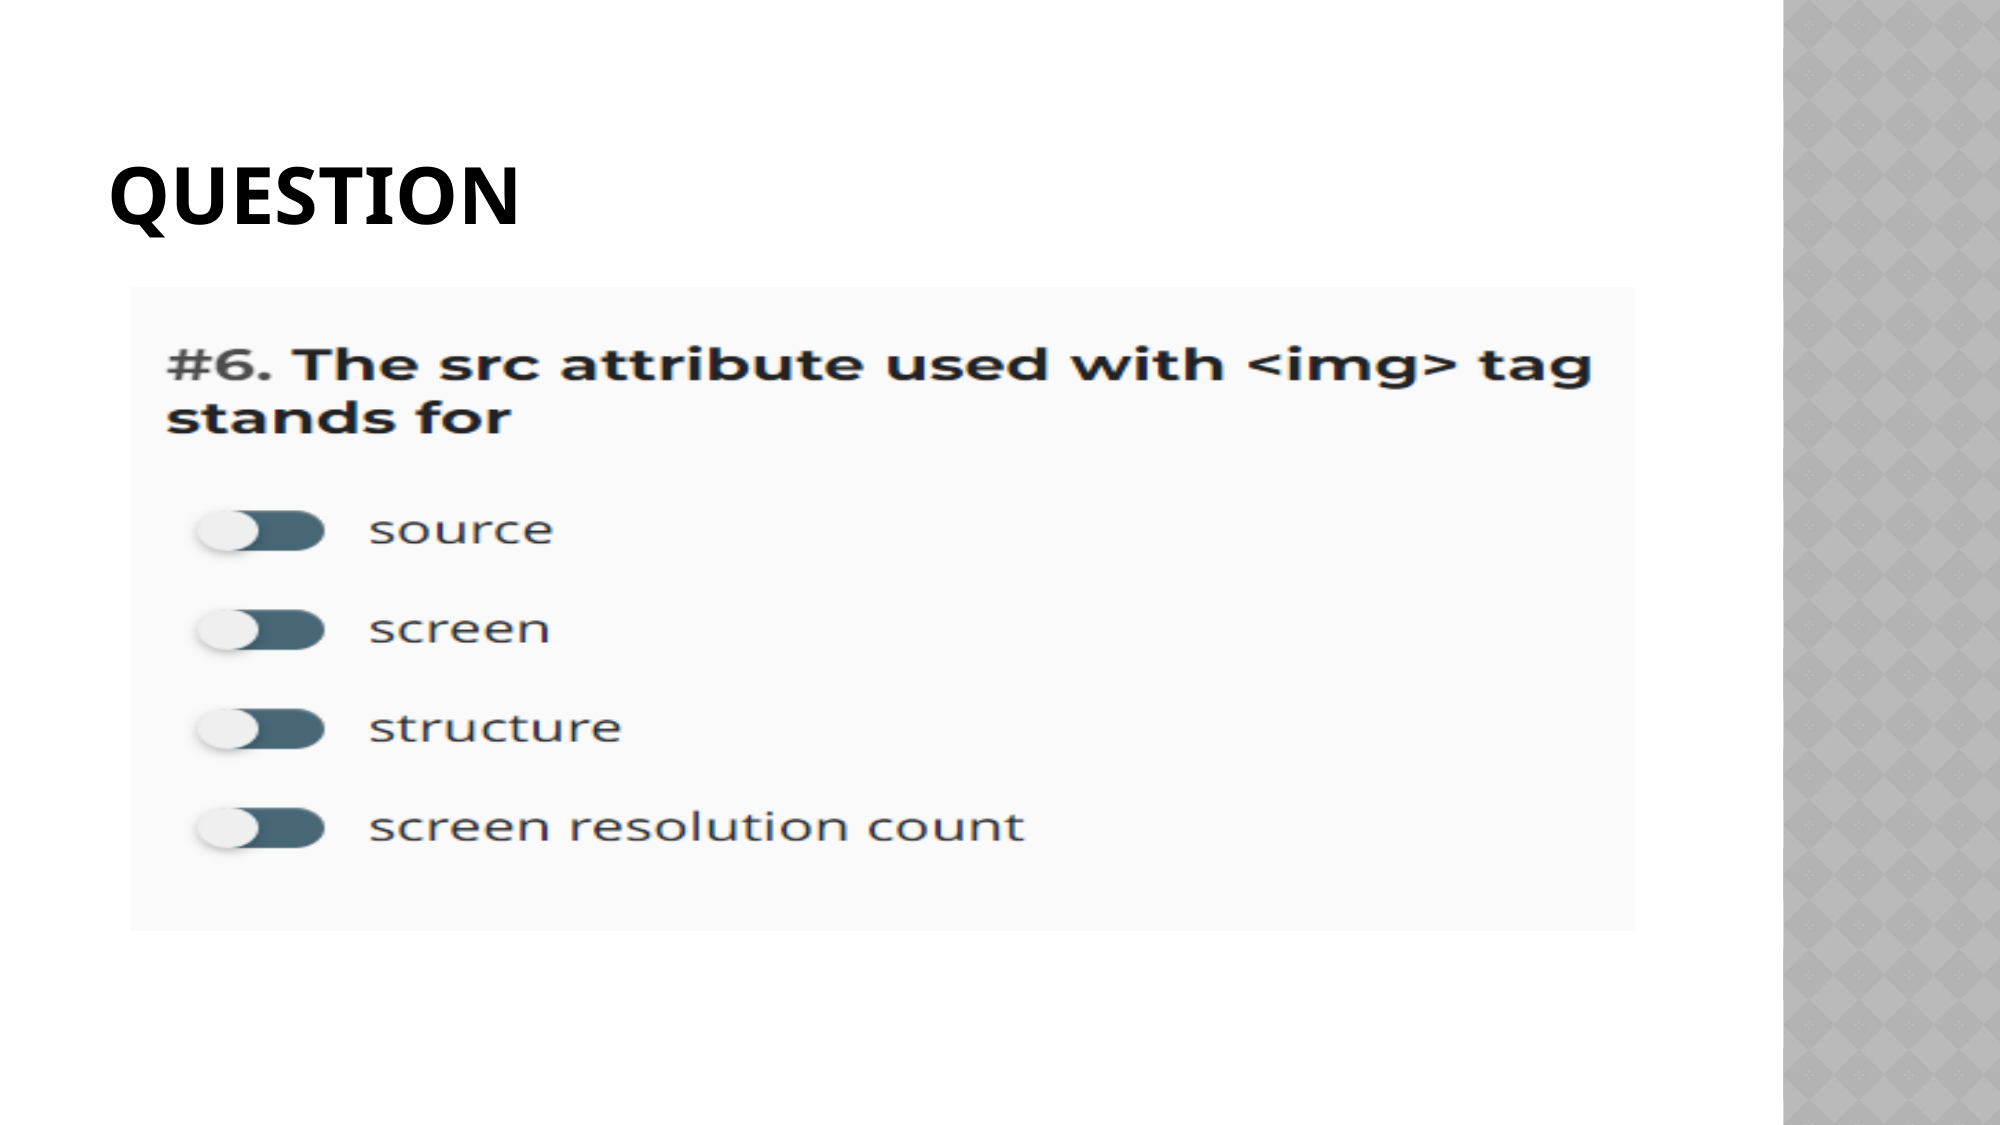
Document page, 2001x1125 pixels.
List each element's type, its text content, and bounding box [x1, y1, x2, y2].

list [130, 286, 1636, 931]
title Question [99, 52, 1684, 240]
